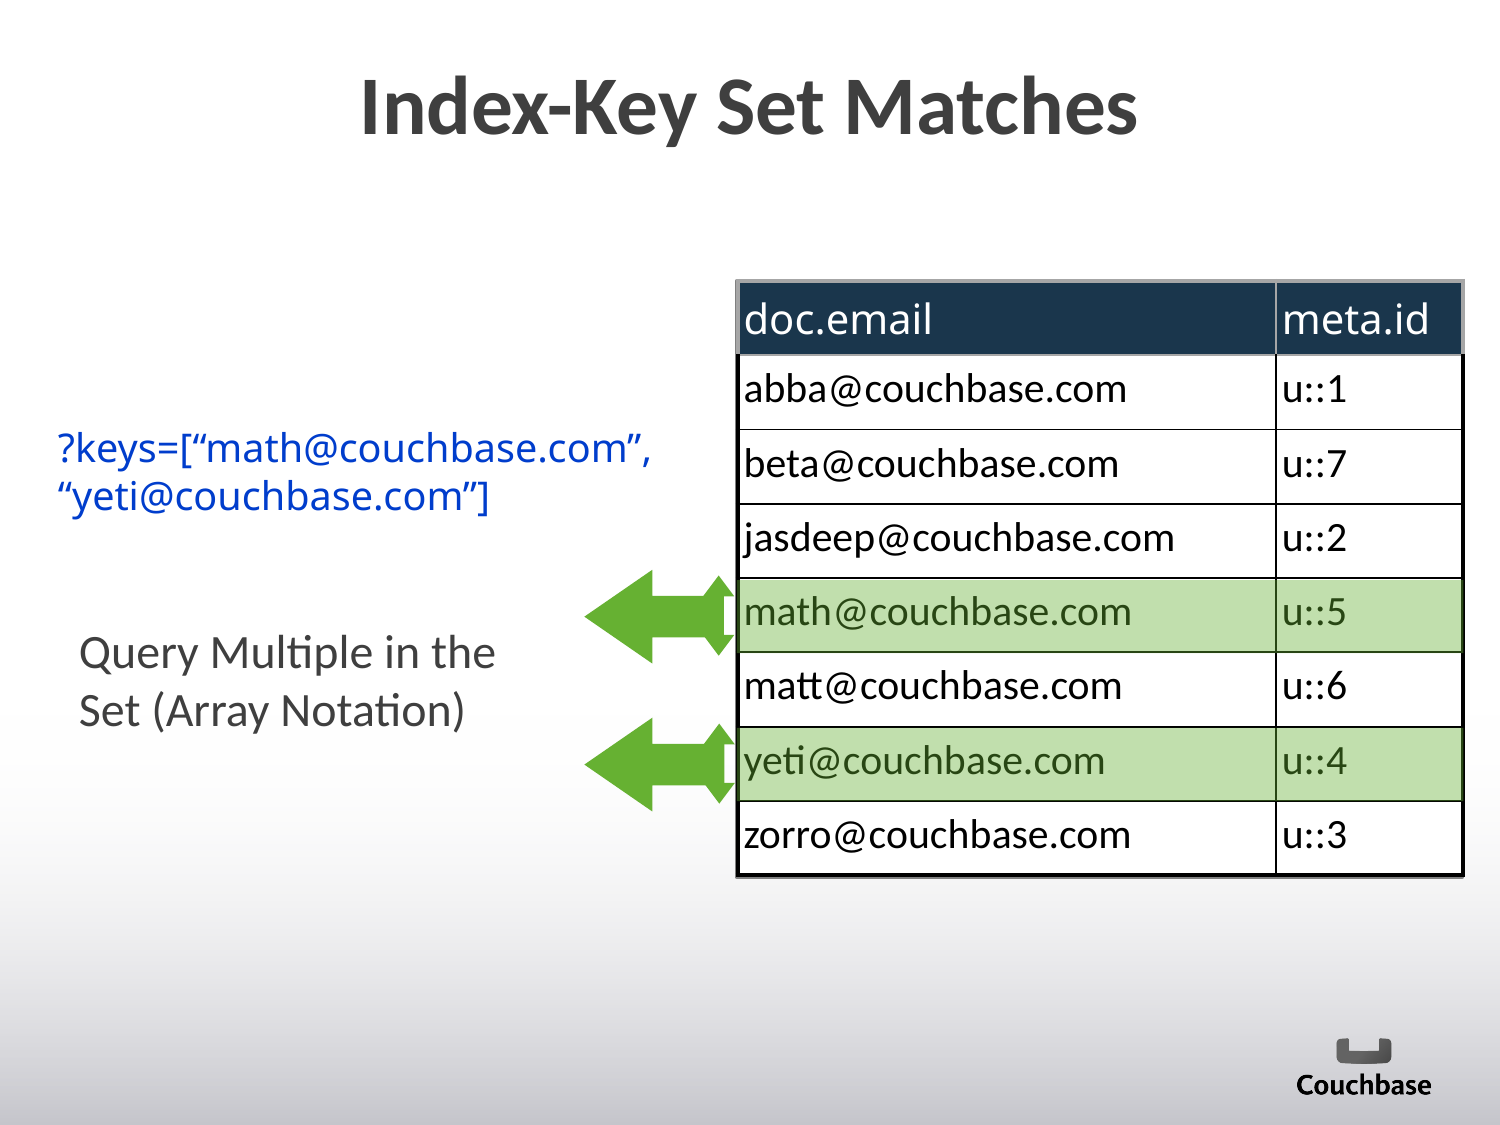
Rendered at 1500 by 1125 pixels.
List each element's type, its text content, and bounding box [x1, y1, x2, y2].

table_cell u::2 [1277, 505, 1461, 577]
table_cell u::7 [1277, 430, 1461, 503]
title Index-Key Set Matches [75, 62, 1425, 233]
table_cell beta@couchbase.com [740, 430, 1275, 503]
table_cell jasdeep@couchbase.com [740, 505, 1275, 577]
text_box [584, 717, 717, 812]
table_cell u::6 [1277, 654, 1461, 726]
table_header doc.email [740, 283, 1275, 354]
text_box Query Multiple in the Set (Array Notation) [79, 621, 564, 747]
table_cell u::1 [1277, 356, 1461, 429]
table_cell zorro@couchbase.com [740, 802, 1275, 873]
text_box ?keys=[“math@couchbase.com”, “yeti@couchbase.com”] [57, 423, 653, 519]
text_box [584, 569, 717, 664]
text_box [736, 727, 1464, 802]
text_box [736, 580, 1464, 654]
table_header meta.id [1277, 283, 1461, 354]
text_box [712, 575, 725, 656]
picture [1277, 1016, 1451, 1116]
table_cell matt@couchbase.com [740, 654, 1275, 726]
table_cell u::3 [1277, 802, 1461, 873]
table_cell abba@couchbase.com [740, 356, 1275, 429]
text_box [713, 723, 726, 804]
